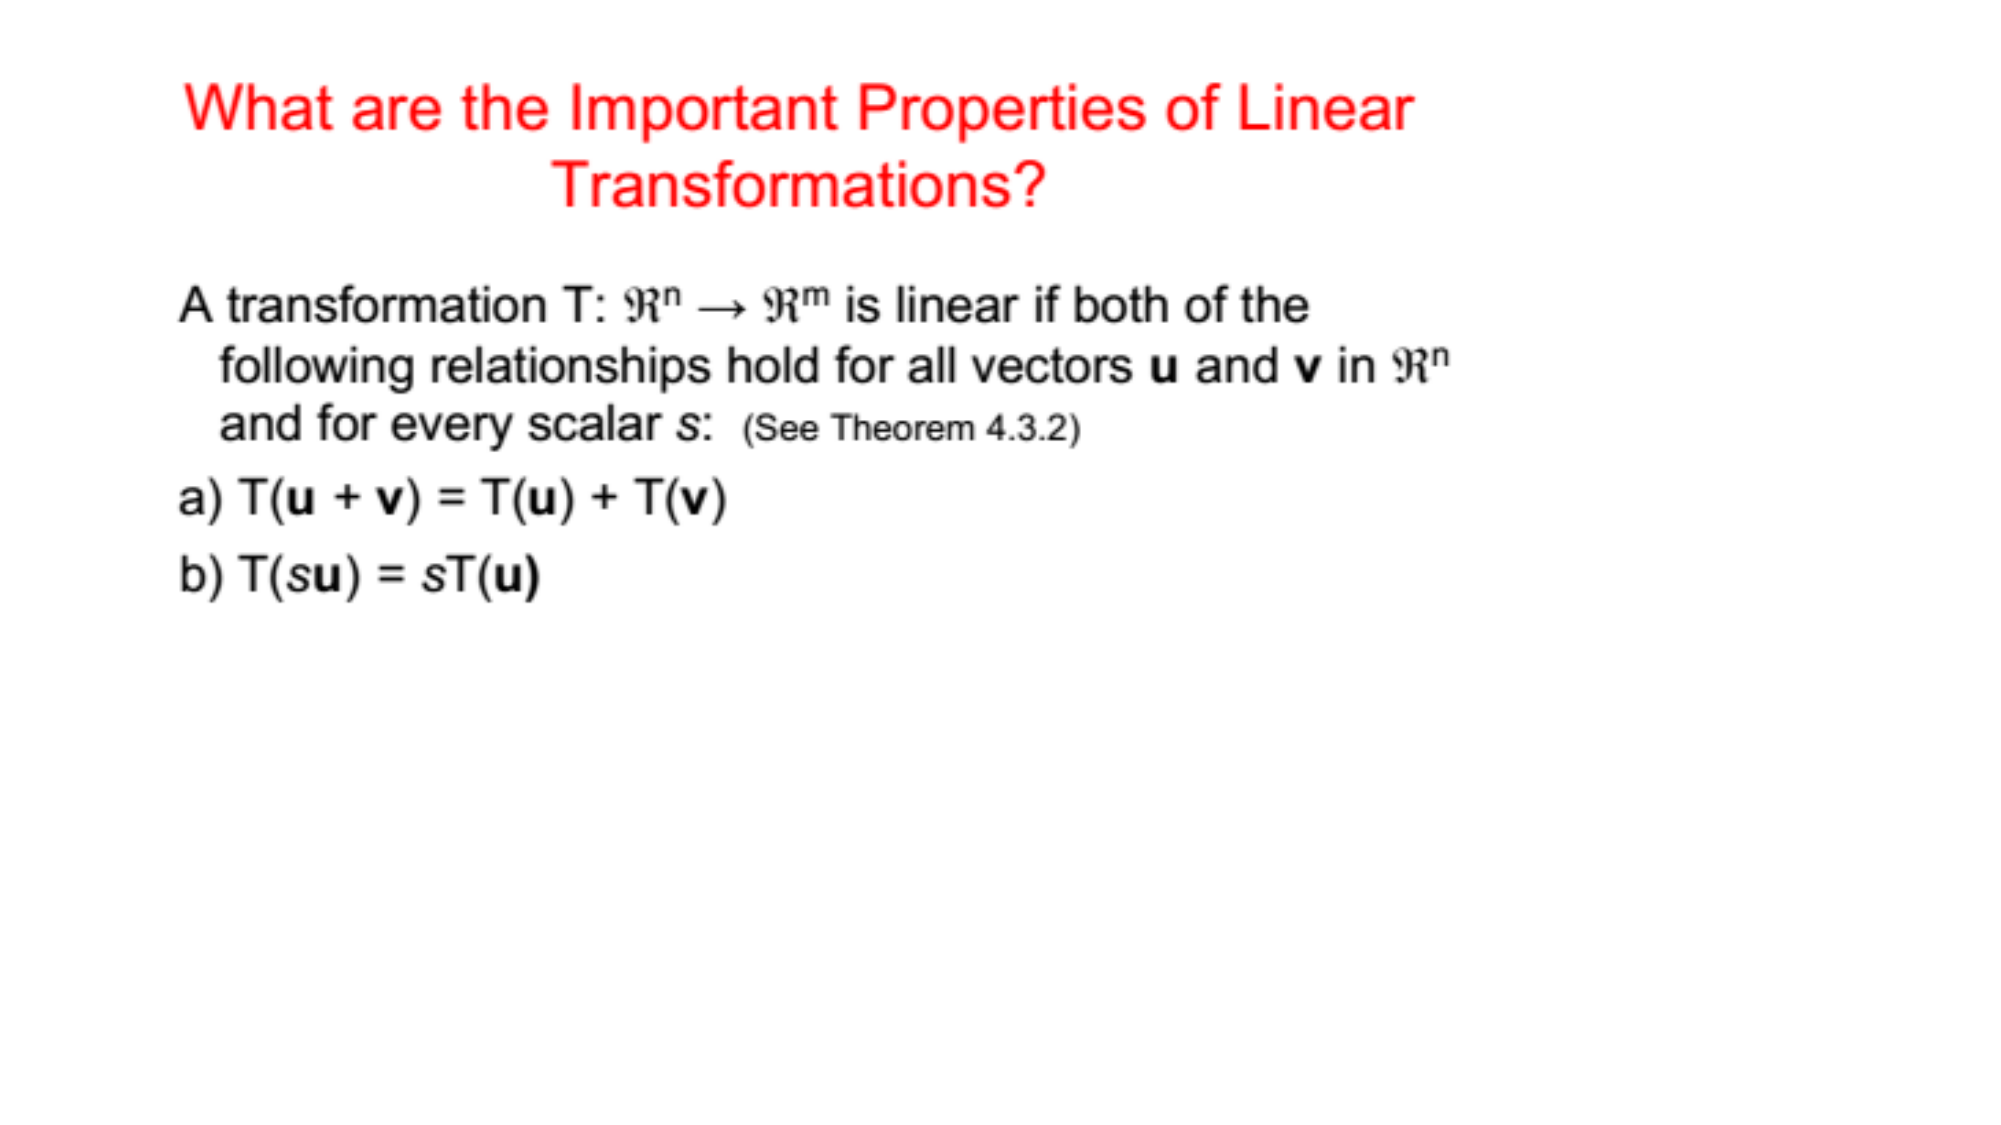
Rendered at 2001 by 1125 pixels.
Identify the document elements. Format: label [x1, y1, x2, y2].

picture [137, 59, 1487, 639]
